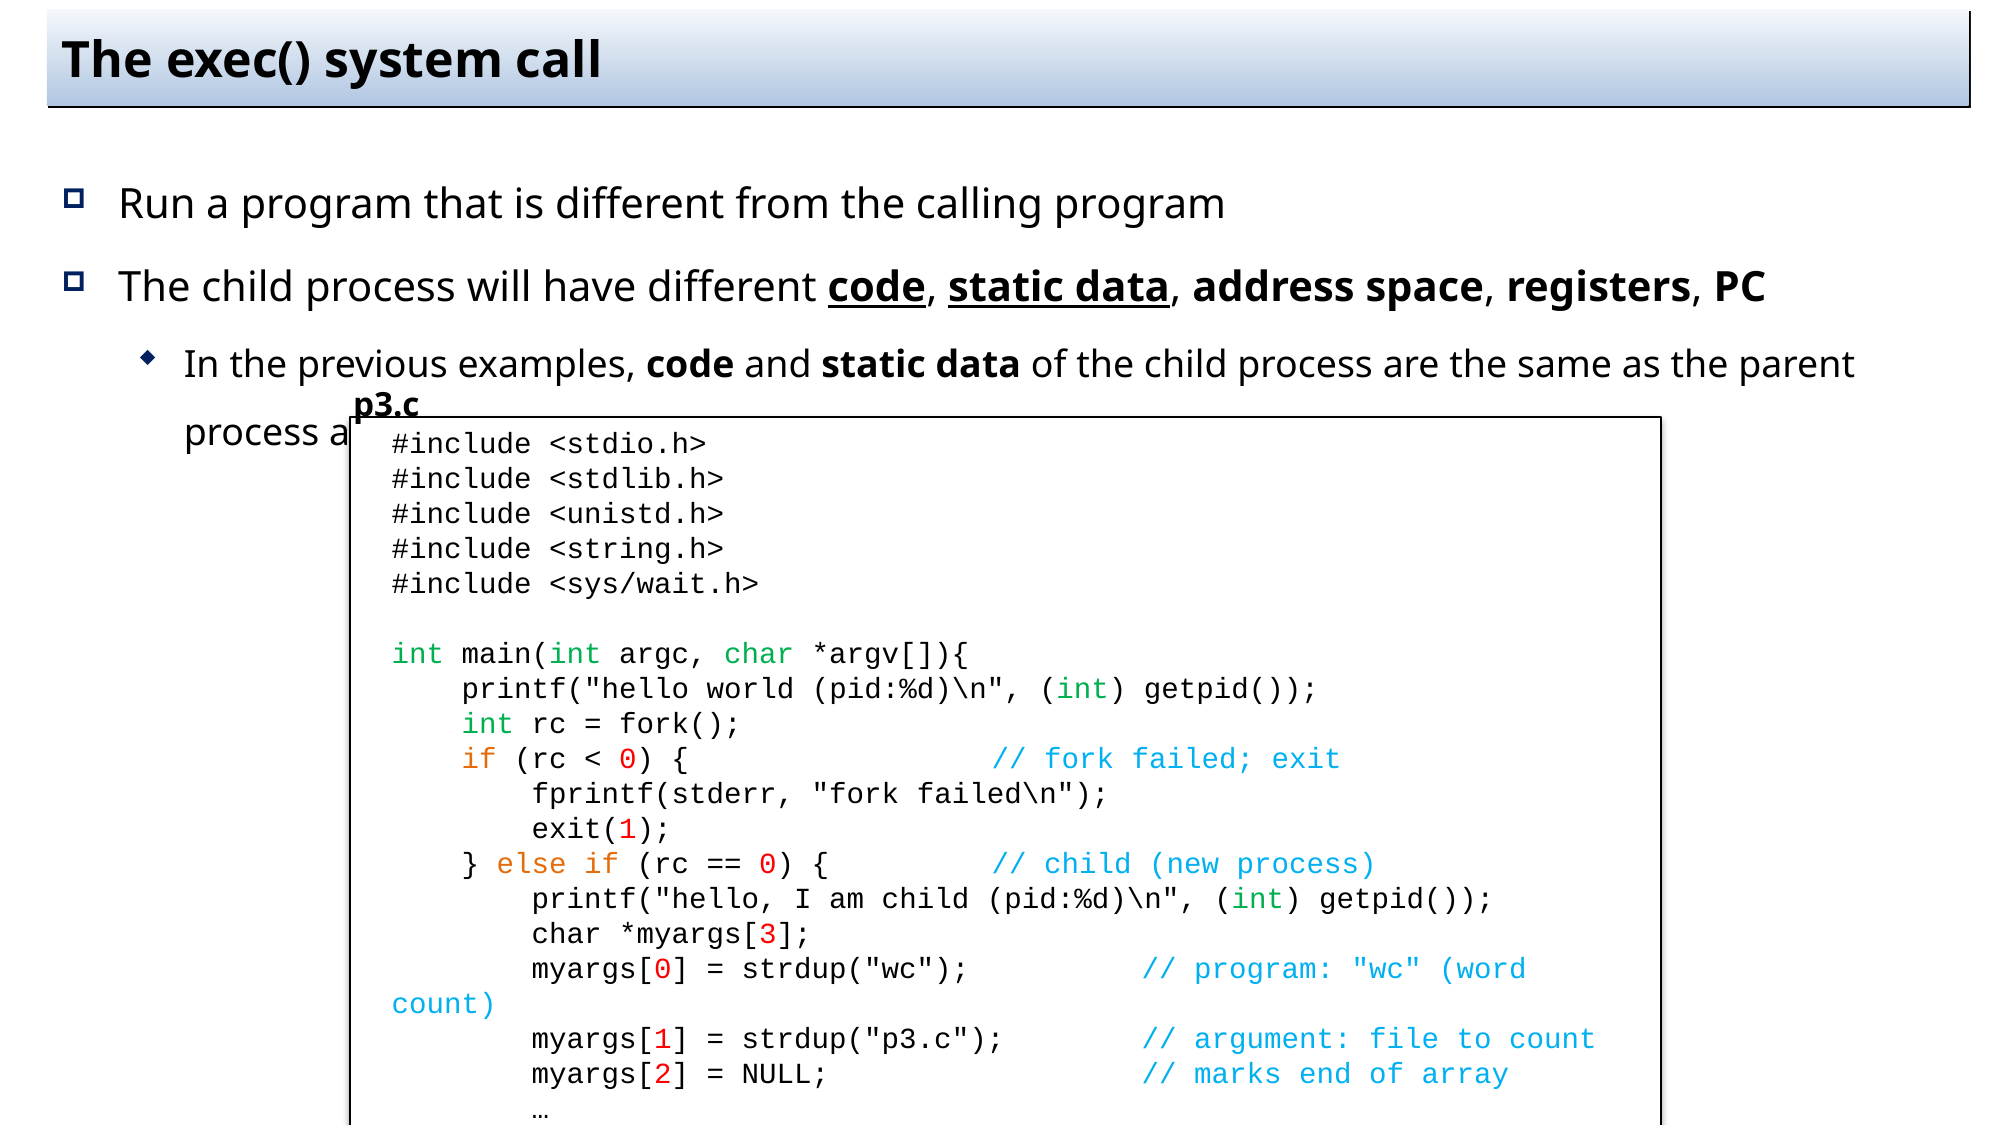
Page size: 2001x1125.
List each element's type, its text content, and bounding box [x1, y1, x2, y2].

title The exec() system call [46, 8, 1969, 106]
text_box #include <stdio.h> #include <stdlib.h> #include <unistd.h> #include <string.h> #include <sys/wait.h> int main(int argc, char *argv[]){ printf("hello world (pid:%d)\n", (int) getpid()); int rc = fork(); if (rc < 0) { // fork failed; exit fprintf(stderr, "fork failed\n"); exit(1); } else if (rc == 0) { // child (new process) printf("hello, I am child (pid:%d)\n", (int) getpid()); char *myargs[3]; myargs[0] = strdup("wc"); // program: "wc" (word count) myargs[1] = strdup("p3.c"); // argument: file to count myargs[2] = NULL; // marks end of array … [347, 414, 1664, 1125]
list Run a program that is different from the calling program The child process will have different code, static data, address space, registers, PC In the previous examples, code and static data of the child process are the same as the parent process after a call to fork() [46, 144, 1969, 1048]
text_box p3.c [338, 375, 457, 431]
